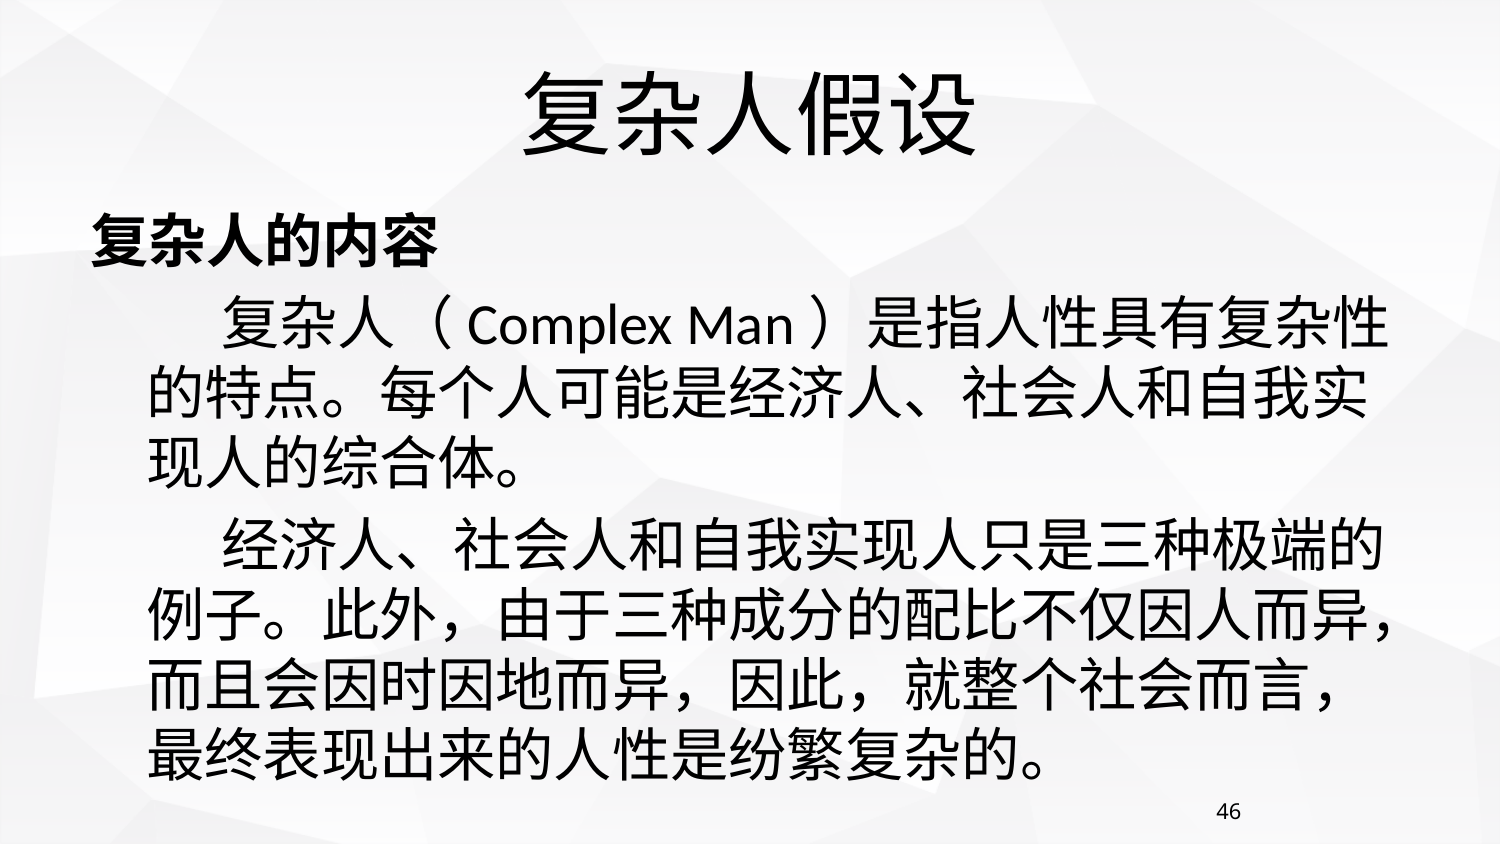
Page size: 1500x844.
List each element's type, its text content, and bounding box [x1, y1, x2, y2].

text_box [1021, 778, 1257, 835]
title 复杂人假设 [75, 33, 1425, 175]
list 复杂人的内容 复杂人（Complex Man）是指人性具有复杂性的特点。每个人可能是经济人、社会人和自我实现人的综合体。 经济人、社会人和自我实现人只是三种极端的例子。此外，由于三种成分的配比不仅因人而异，而且会因时因地而异，因此，就整个社会而言，最终表现出来的人性是纷繁复杂的。 [75, 196, 1425, 754]
picture [0, 0, 1500, 844]
